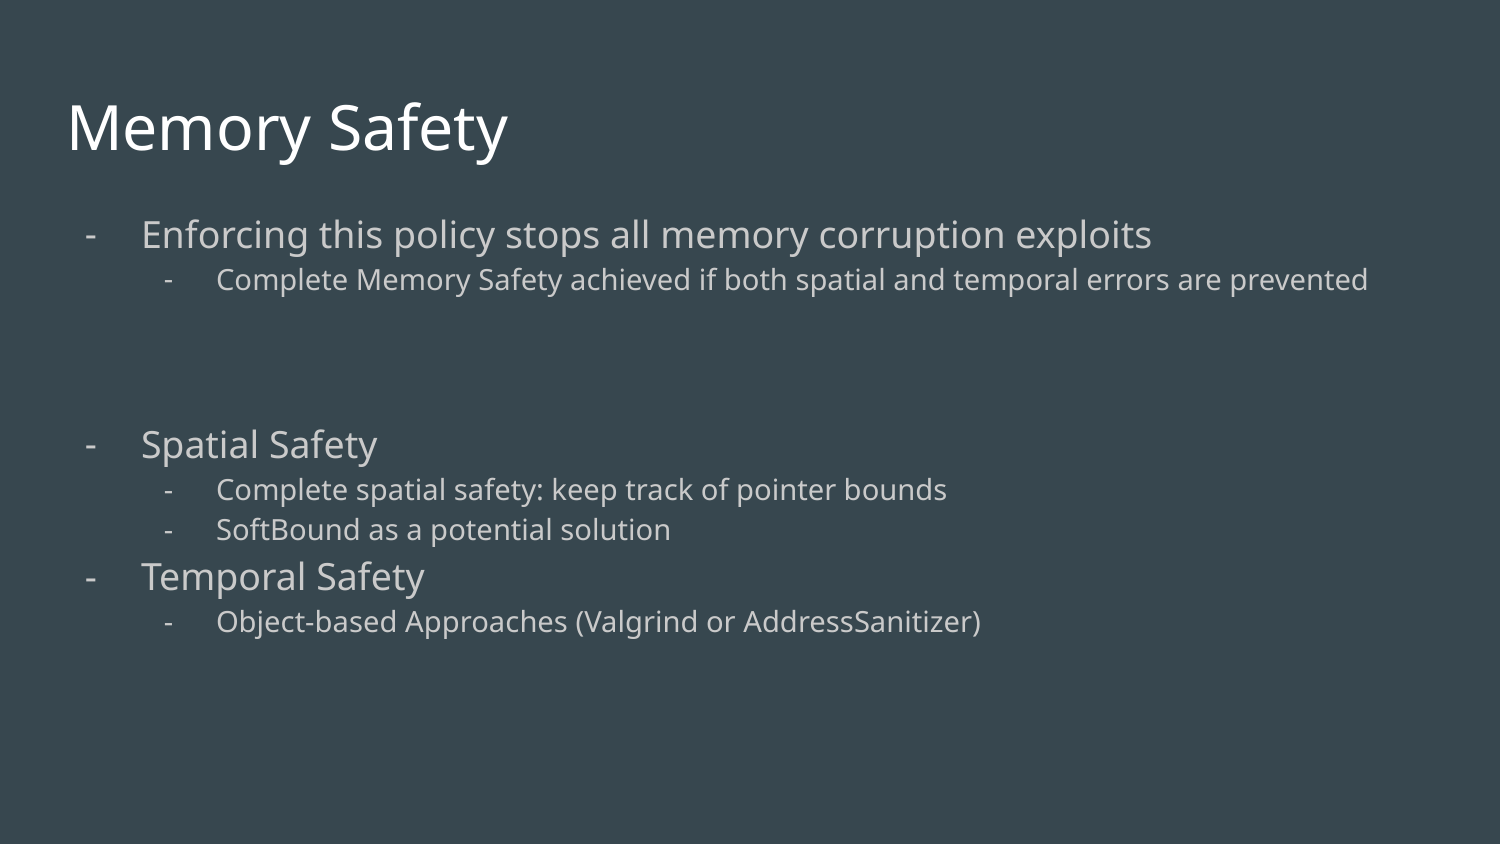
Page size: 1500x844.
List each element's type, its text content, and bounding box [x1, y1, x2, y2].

title Memory Safety [51, 72, 1449, 167]
list Enforcing this policy stops all memory corruption exploits Complete Memory Safety achieved if both spatial and temporal errors are prevented Spatial Safety Complete spatial safety: keep track of pointer bounds SoftBound as a potential solution Temporal Safety Object-based Approaches (Valgrind or AddressSanitizer) [51, 189, 1449, 750]
